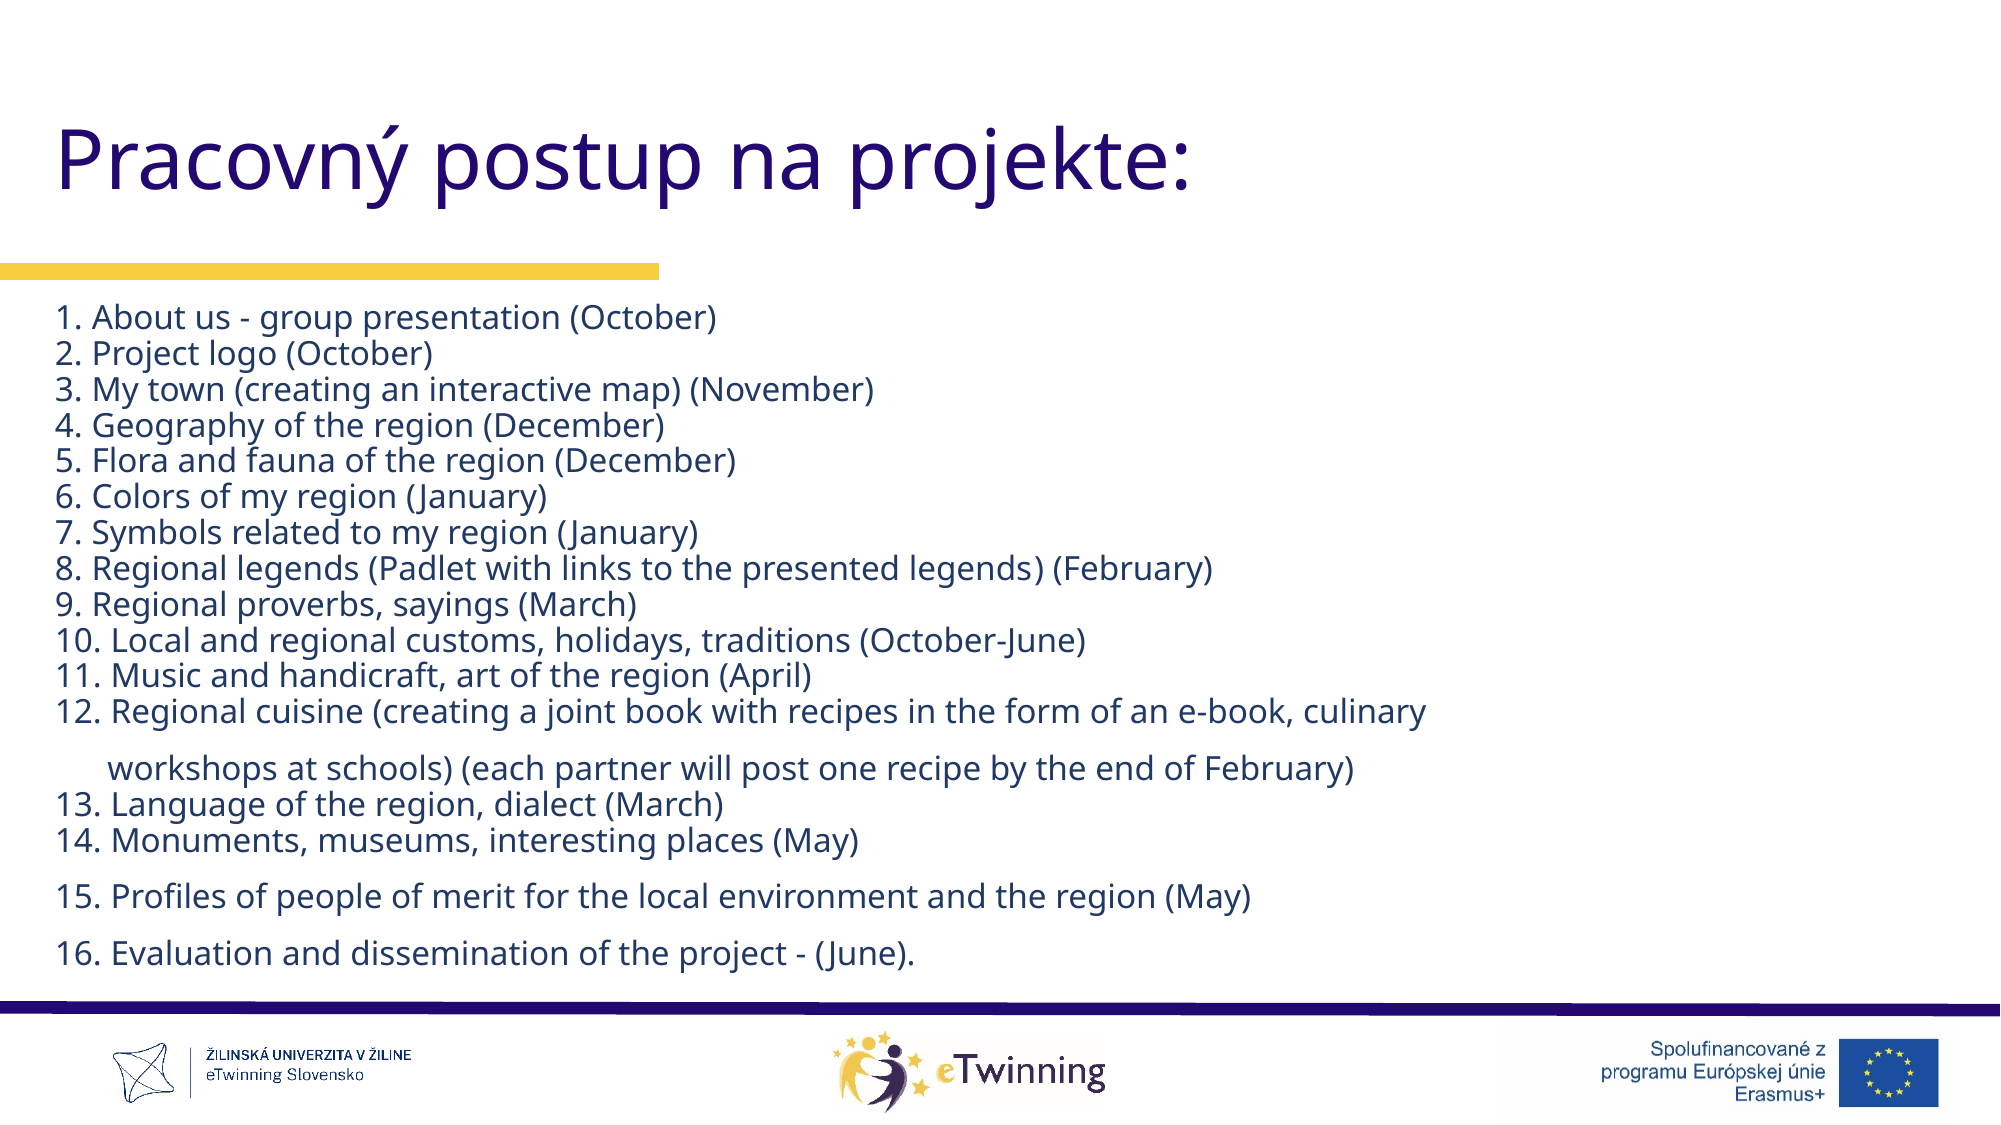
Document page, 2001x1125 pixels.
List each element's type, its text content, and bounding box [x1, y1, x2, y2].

list 1. About us - group presentation (October) 2. Project logo (October) 3. My town (creating an interactive map) (November) 4. Geography of the region (December) 5. Flora and fauna of the region (December) 6. Colors of my region (January) 7. Symbols related to my region (January) 8. Regional legends (Padlet with links to the presented legends) (February) 9. Regional proverbs, sayings (March) 10. Local and regional customs, holidays, traditions (October-June) 11. Music and handicraft, art of the region (April) 12. Regional cuisine (creating a joint book with recipes in the form of an e-book, culinary workshops at schools) (each partner will post one recipe by the end of February) 13. Language of the region, dialect (March) 14. Monuments, museums, interesting places (May) 15. Profiles of people of merit for the local environment and the region (May) 16. Evaluation and dissemination of the project - (June). [40, 293, 1804, 986]
picture [1498, 1022, 1954, 1123]
title Pracovný postup na projekte: [40, 54, 1898, 272]
picture [83, 1013, 440, 1125]
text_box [0, 1007, 2000, 1011]
picture [833, 1031, 1105, 1114]
